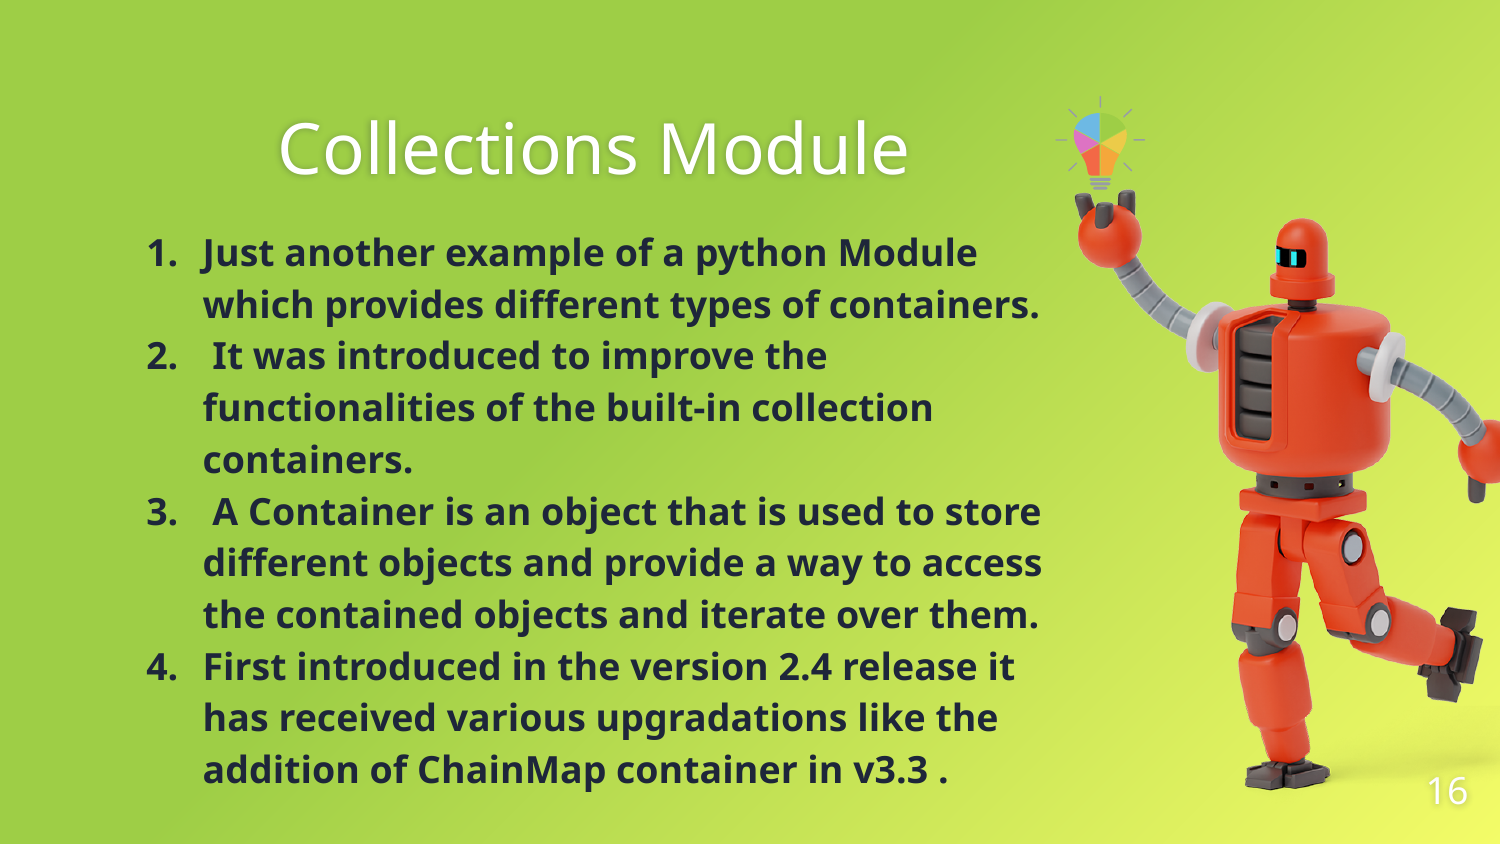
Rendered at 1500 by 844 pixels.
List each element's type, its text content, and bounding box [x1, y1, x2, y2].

list Just another example of a python Module which provides different types of containers. It was introduced to improve the functionalities of the built-in collection containers. A Container is an object that is used to store different objects and provide a way to access the contained objects and iterate over them. First introduced in the version 2.4 release it has received various upgradations like the addition of ChainMap container in v3.3 . [127, 222, 1069, 783]
picture [1074, 189, 1500, 805]
title Collections Module [127, 80, 1374, 190]
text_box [1054, 95, 1146, 190]
